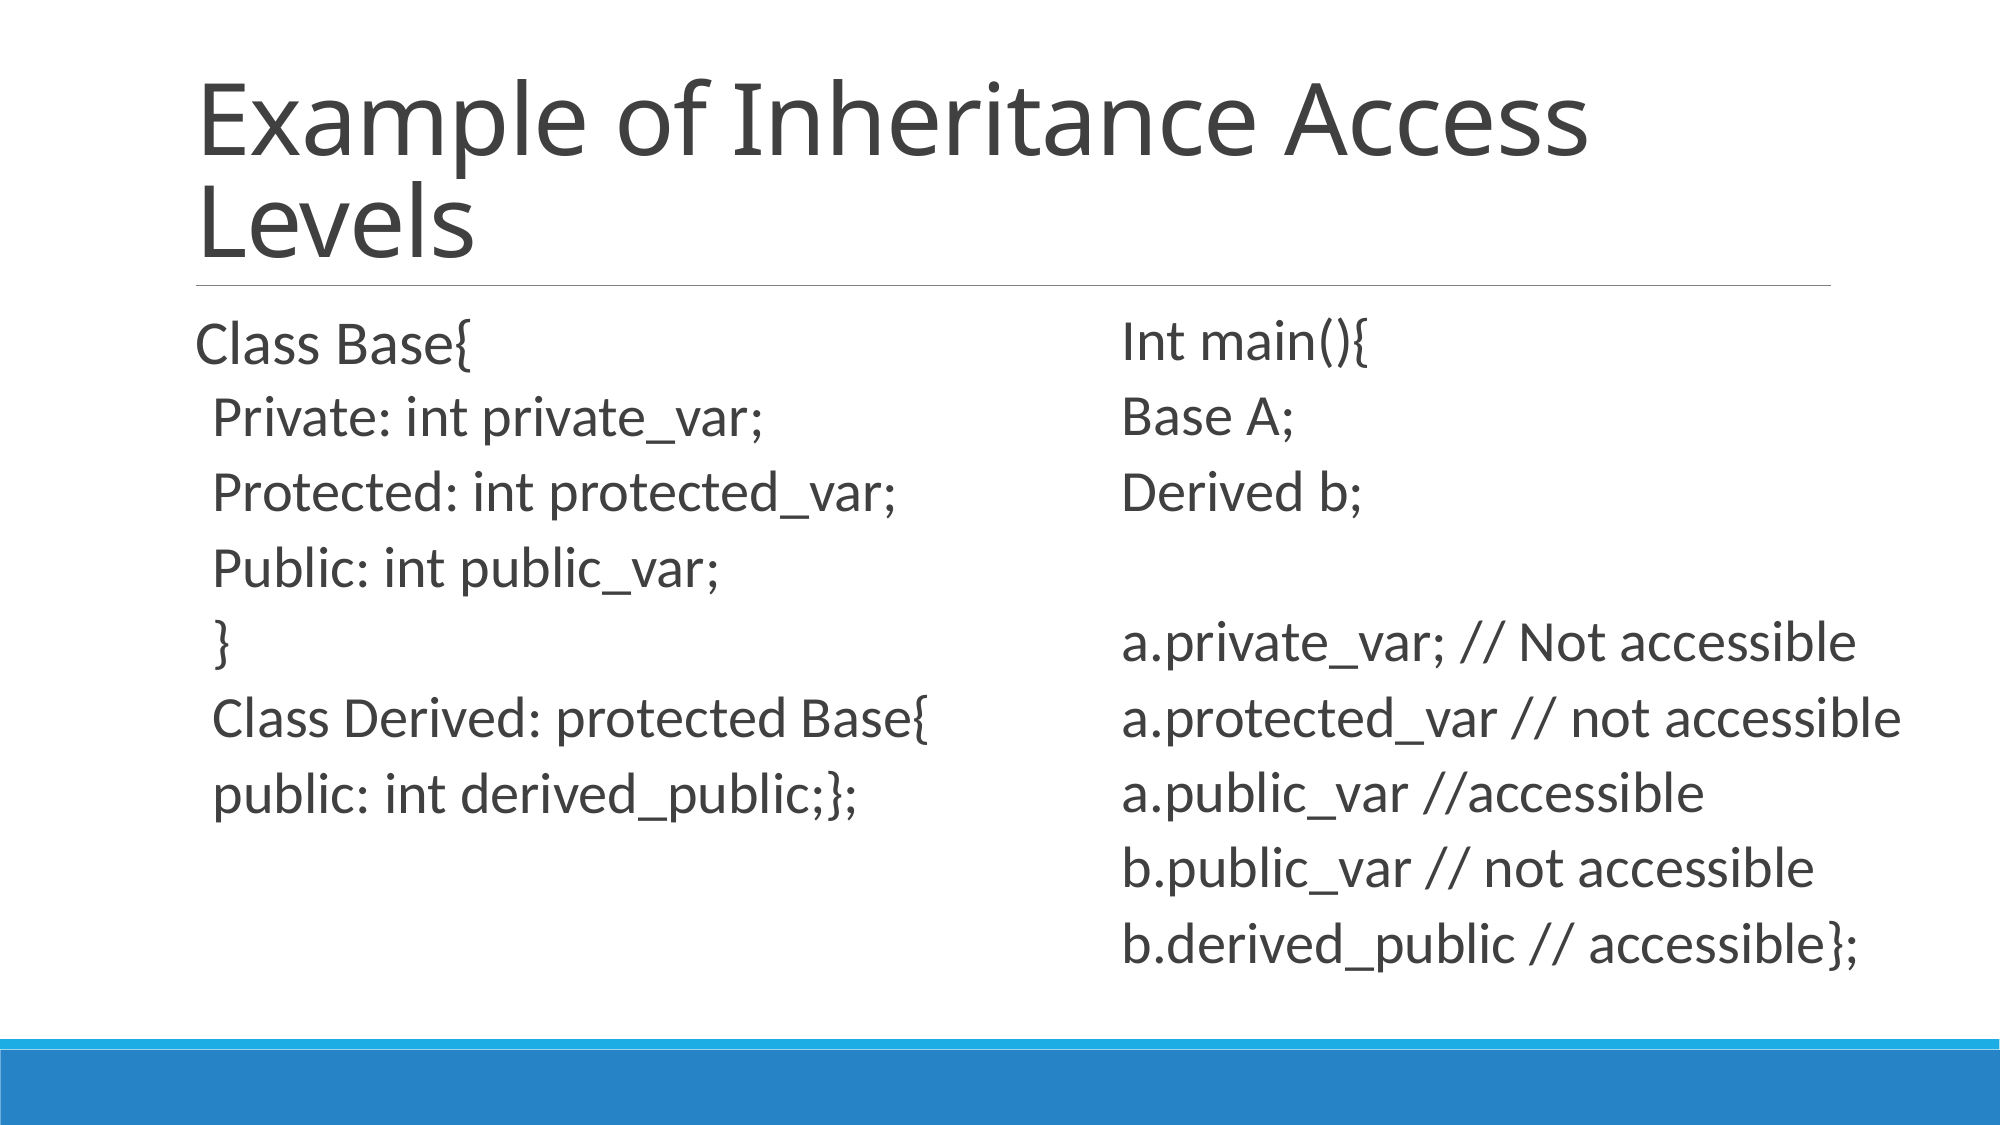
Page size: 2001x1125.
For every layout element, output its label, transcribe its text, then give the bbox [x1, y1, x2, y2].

list Class Base{ Private: int private_var; Protected: int protected_var; Public: int public_var; } Class Derived: protected Base{ public: int derived_public;}; [180, 302, 958, 1029]
title Example of Inheritance Access Levels [180, 47, 1830, 285]
text_box Int main(){ Base A; Derived b; a.private_var; // Not accessible a.protected_var // not accessible a.public_var //accessible b.public_var // not accessible b.derived_public // accessible}; [1088, 302, 1956, 1029]
